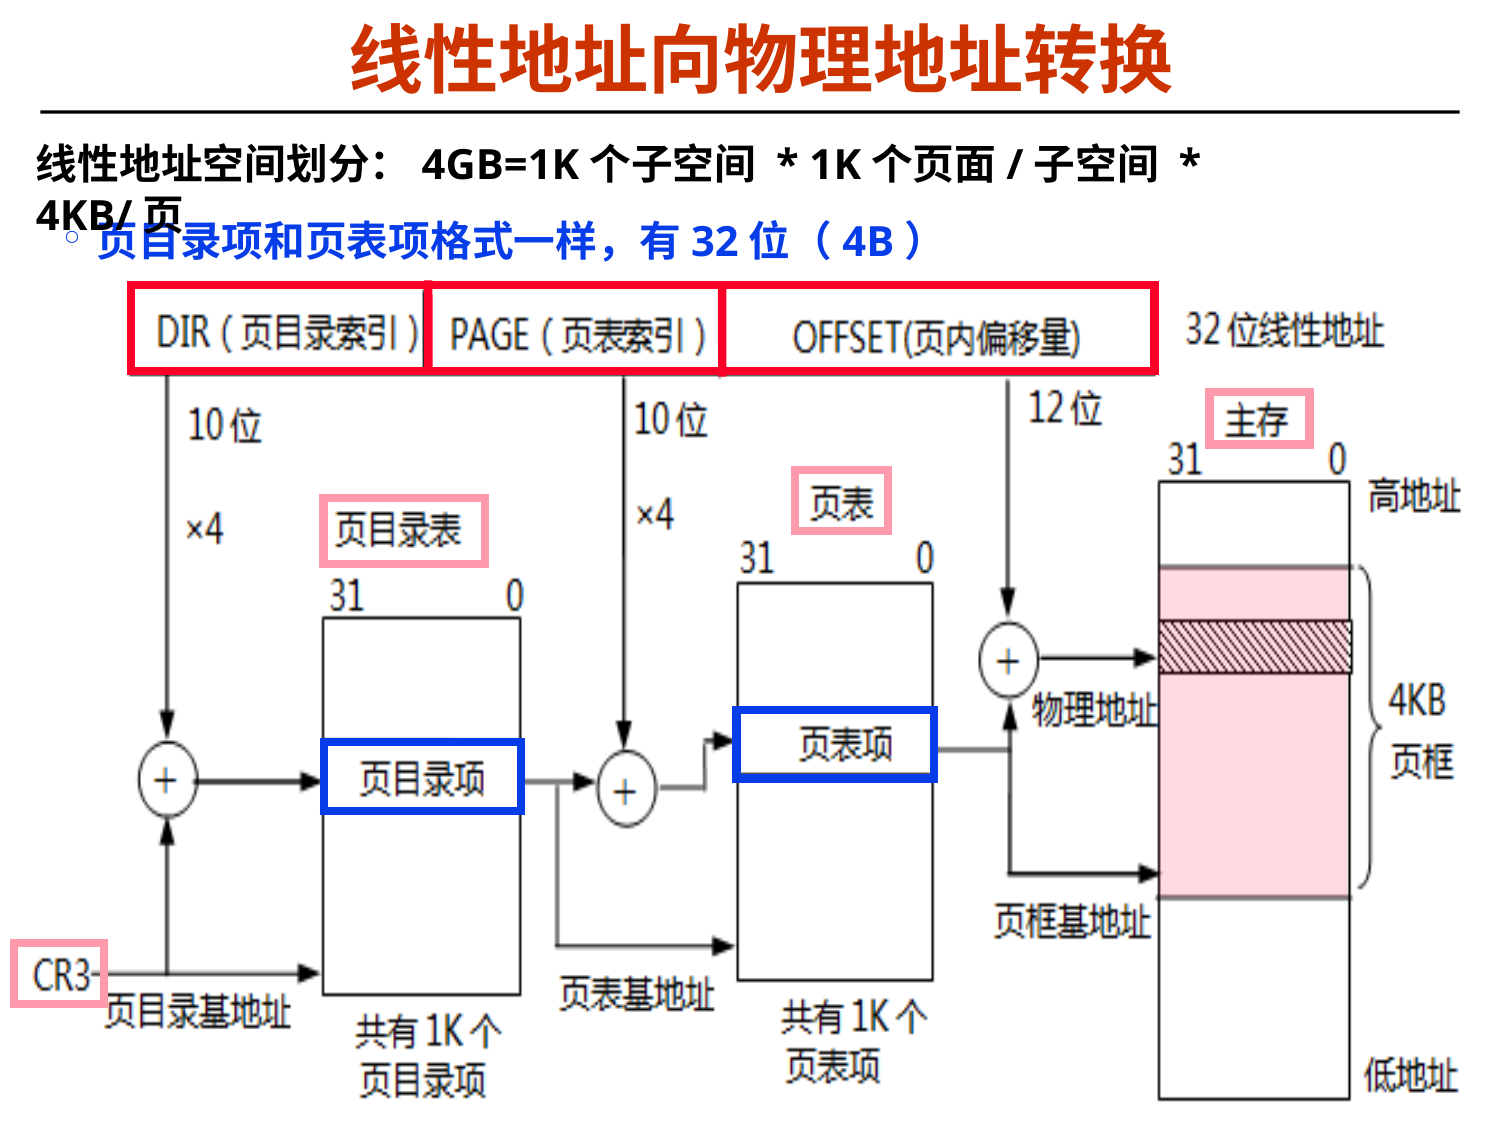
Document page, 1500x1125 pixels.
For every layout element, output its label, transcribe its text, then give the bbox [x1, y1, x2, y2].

list 页目录项和页表项格式一样，有32位（4B） [52, 210, 1397, 255]
title 线性地址向物理地址转换 [38, 21, 1484, 108]
text_box 线性地址空间划分：4GB=1K个子空间 * 1K个页面/子空间 * 4KB/页 [21, 130, 1341, 246]
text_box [130, 280, 1155, 377]
picture [11, 255, 1479, 1119]
